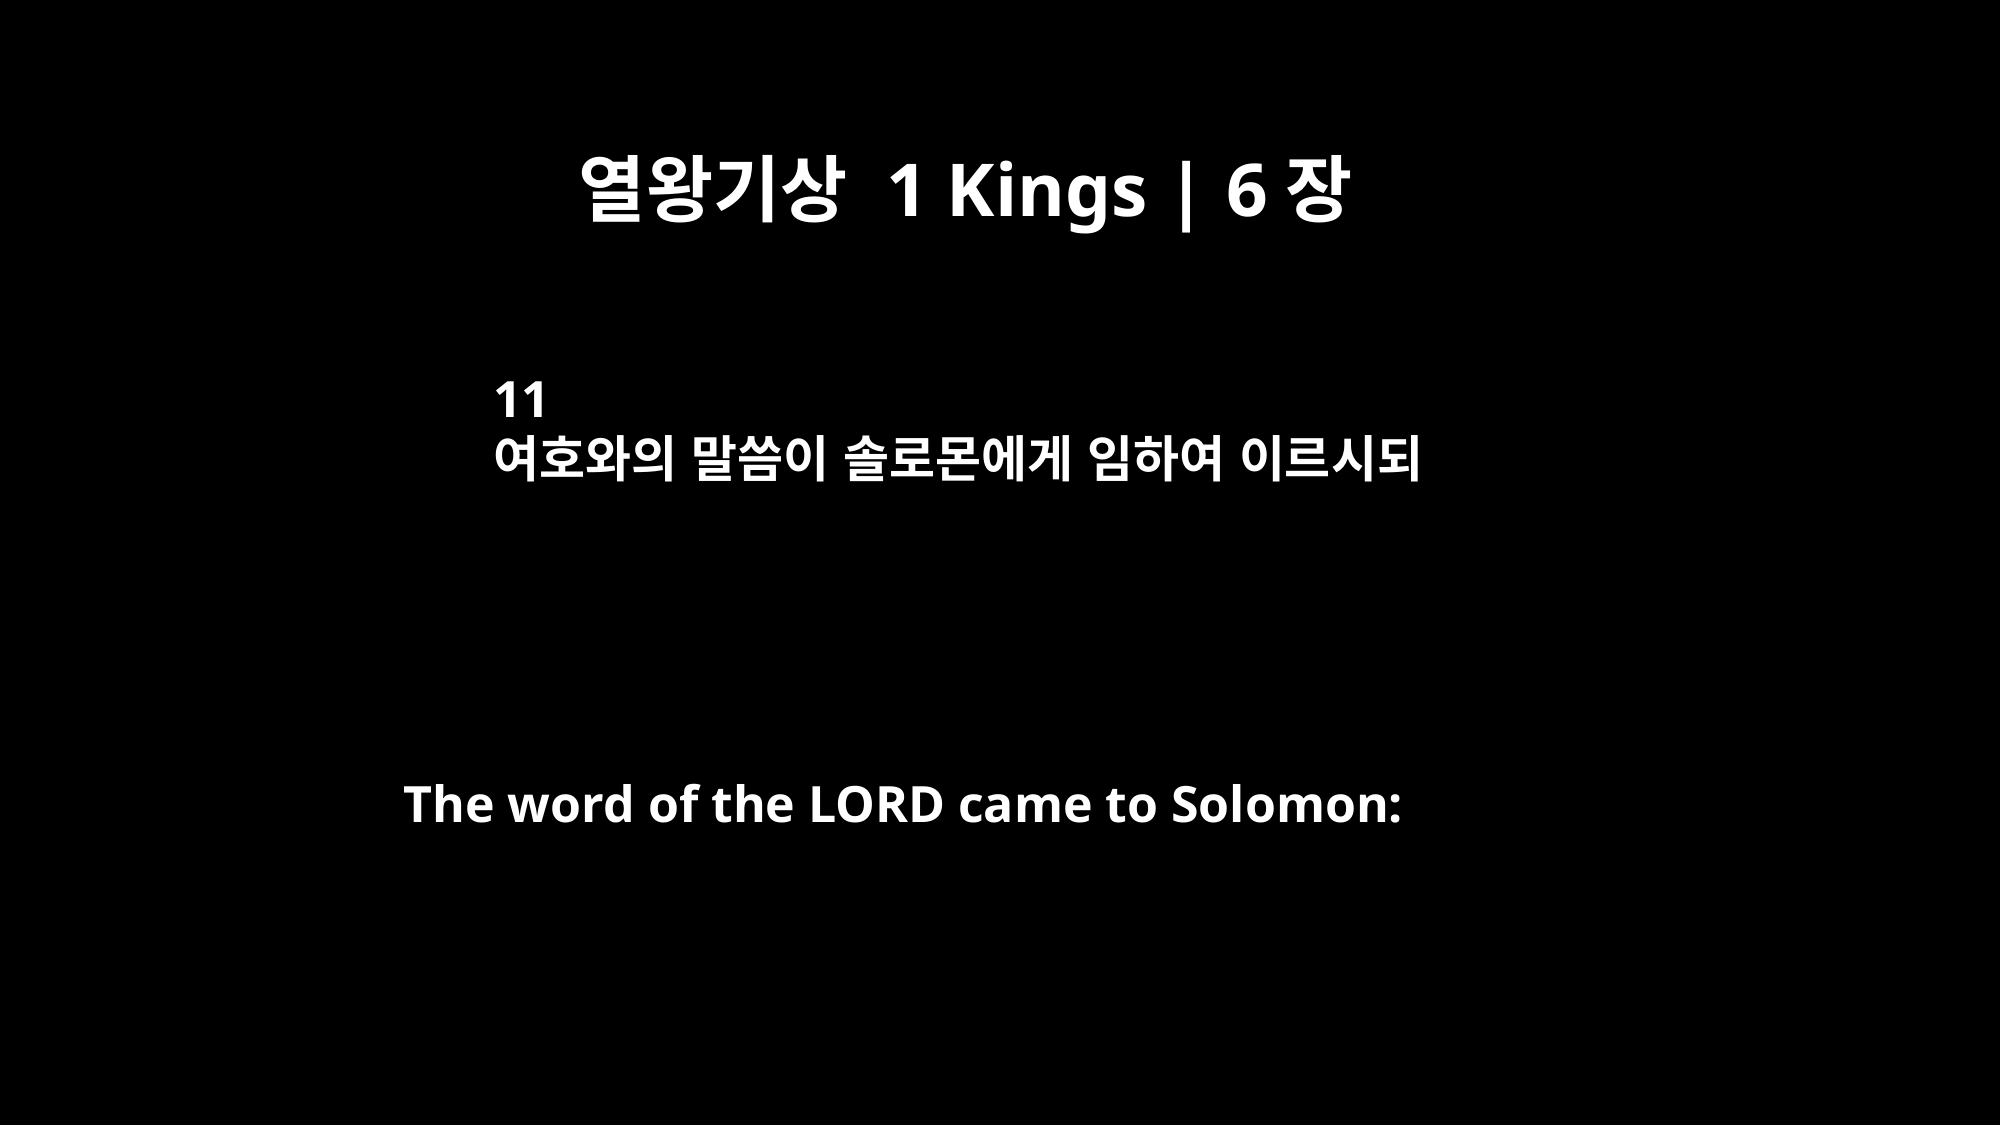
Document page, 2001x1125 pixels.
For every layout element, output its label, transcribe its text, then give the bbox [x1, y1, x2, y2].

text_box 11 여호와의 말씀이 솔로몬에게 임하여 이르시되 [478, 359, 1439, 495]
text_box 열왕기상 1 Kings | 6장 [564, 136, 1368, 239]
text_box The word of the LORD came to Solomon: [388, 764, 1419, 840]
